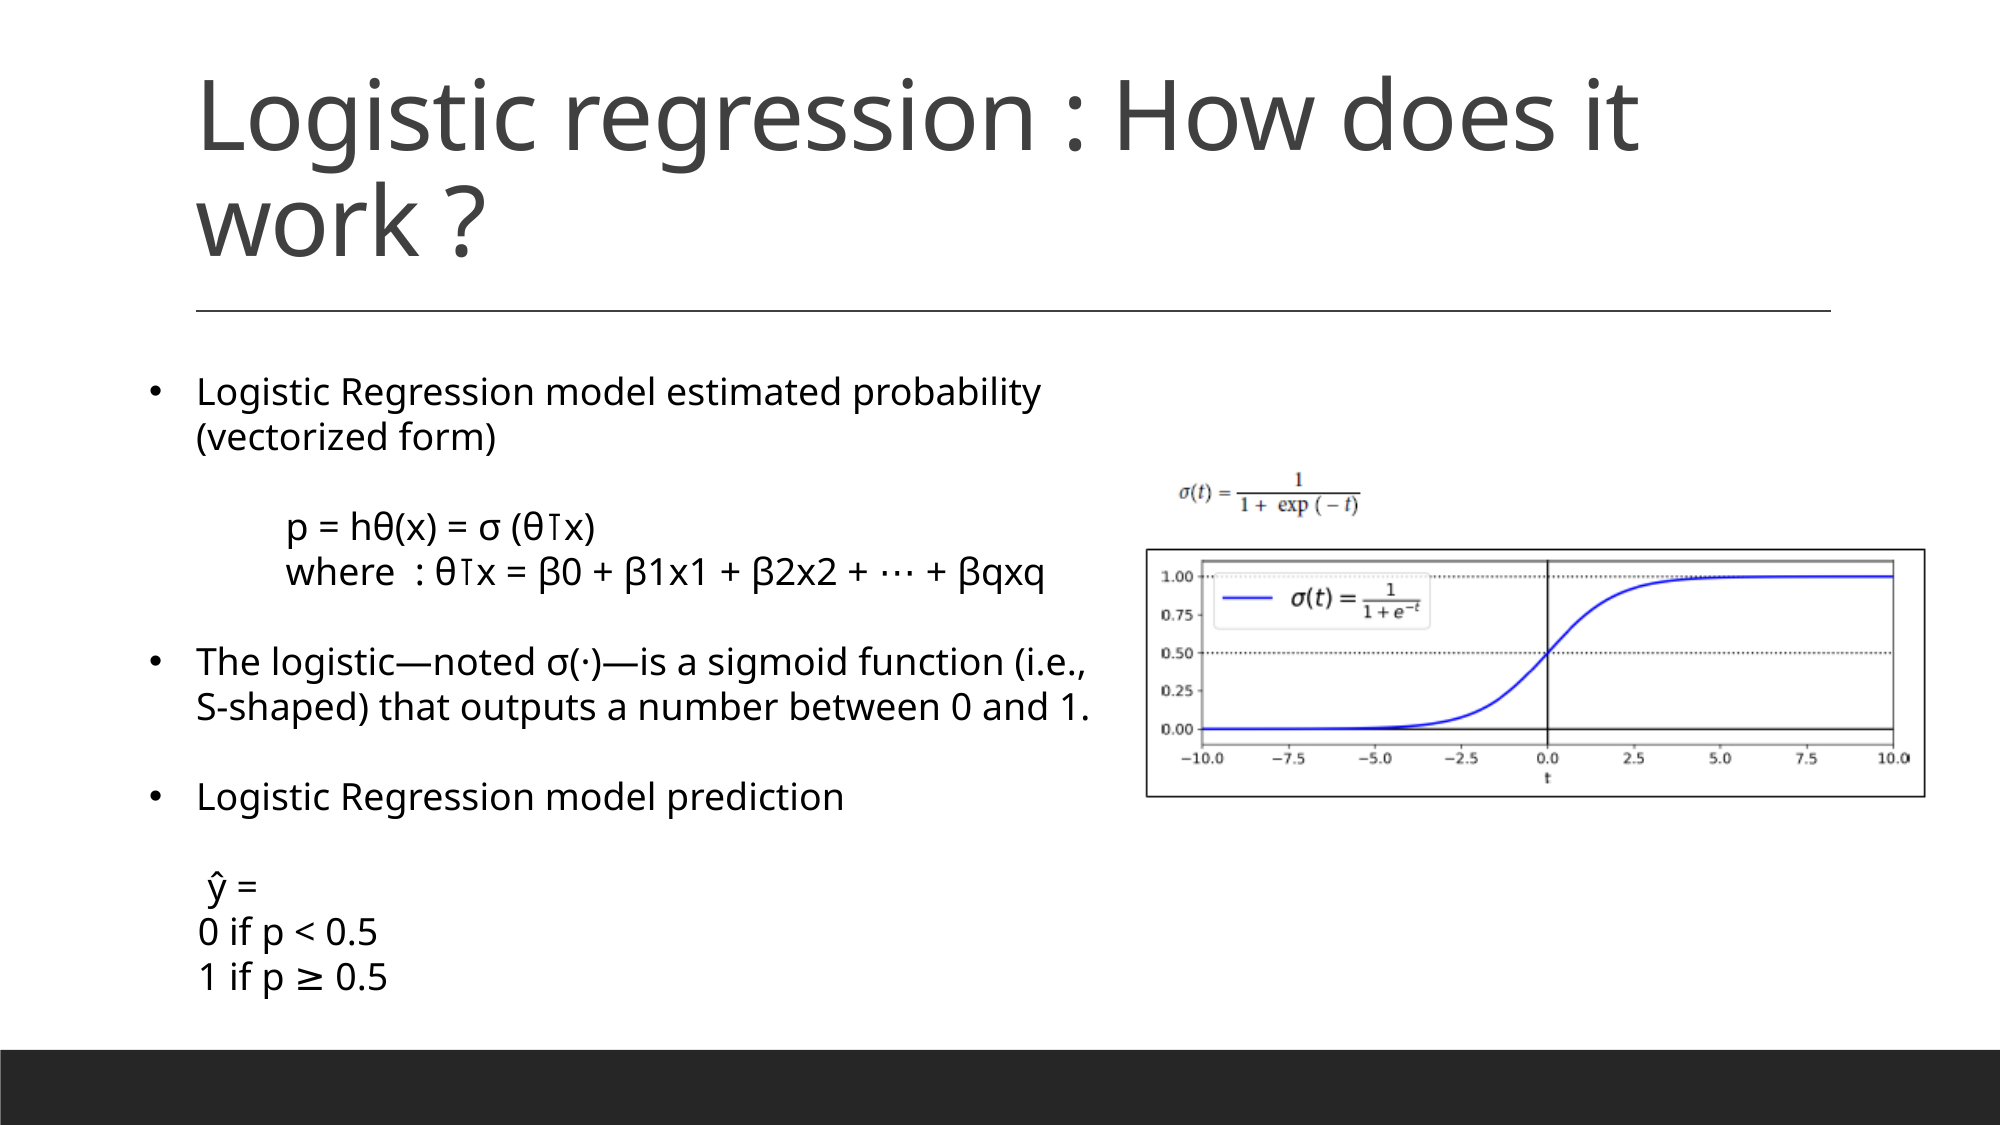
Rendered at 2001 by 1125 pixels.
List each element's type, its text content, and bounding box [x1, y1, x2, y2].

picture [1129, 462, 1932, 805]
title Logistic regression : How does it work ? [180, 47, 1830, 285]
text_box Logistic Regression model estimated probability (vectorized form) p = hθ(x) = σ (θ⊺x) where : θ⊺x = β0 + β1x1 + β2x2 + ⋯ + βqxq The logistic—noted σ(·)—is a sigmoid function (i.e., S-shaped) that outputs a number between 0 and 1. Logistic Regression model prediction ŷ = 0 if p < 0.5 1 if p ≥ 0.5 [134, 360, 1130, 1051]
